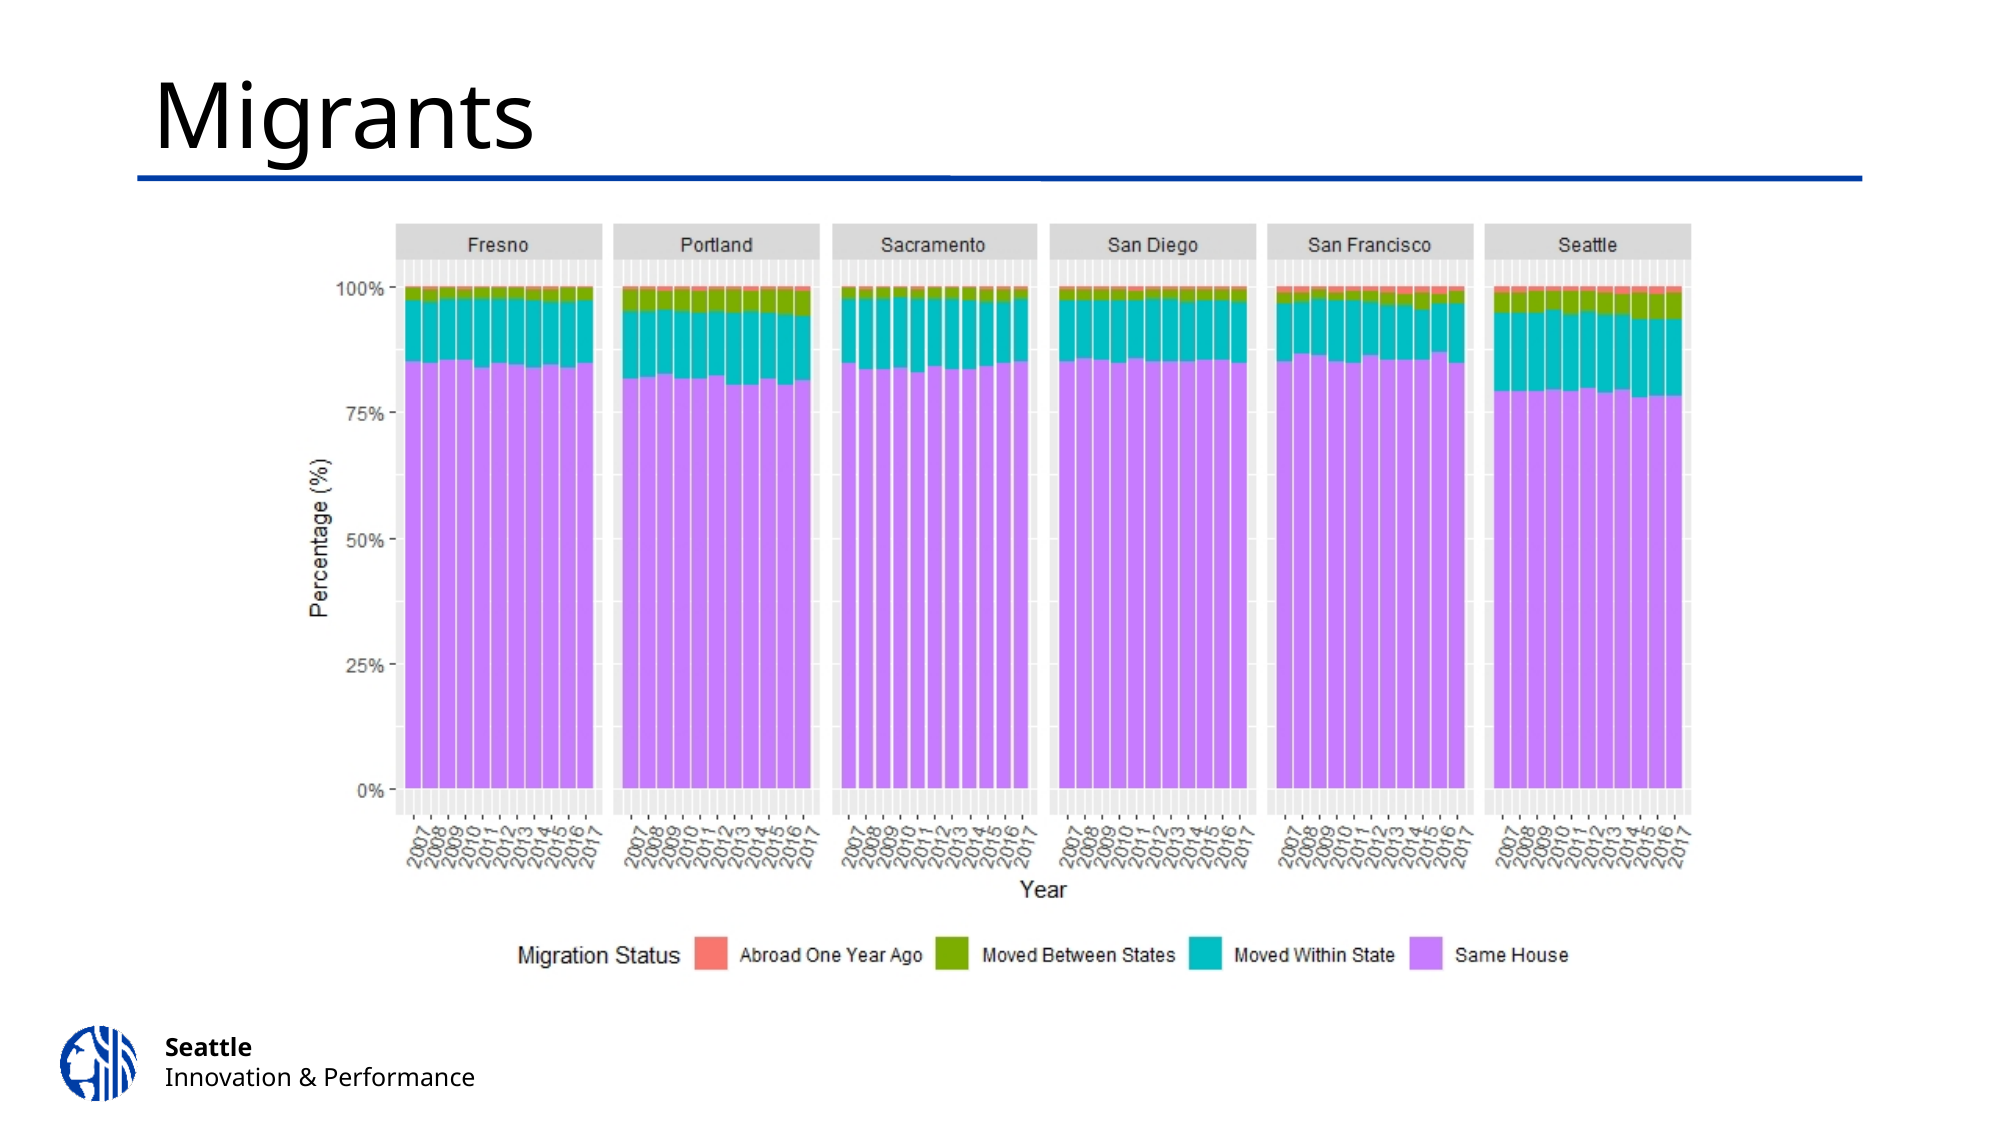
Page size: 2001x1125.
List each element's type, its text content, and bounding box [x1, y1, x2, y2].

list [296, 213, 1704, 995]
title Migrants [137, 59, 1863, 179]
picture [59, 1024, 138, 1103]
